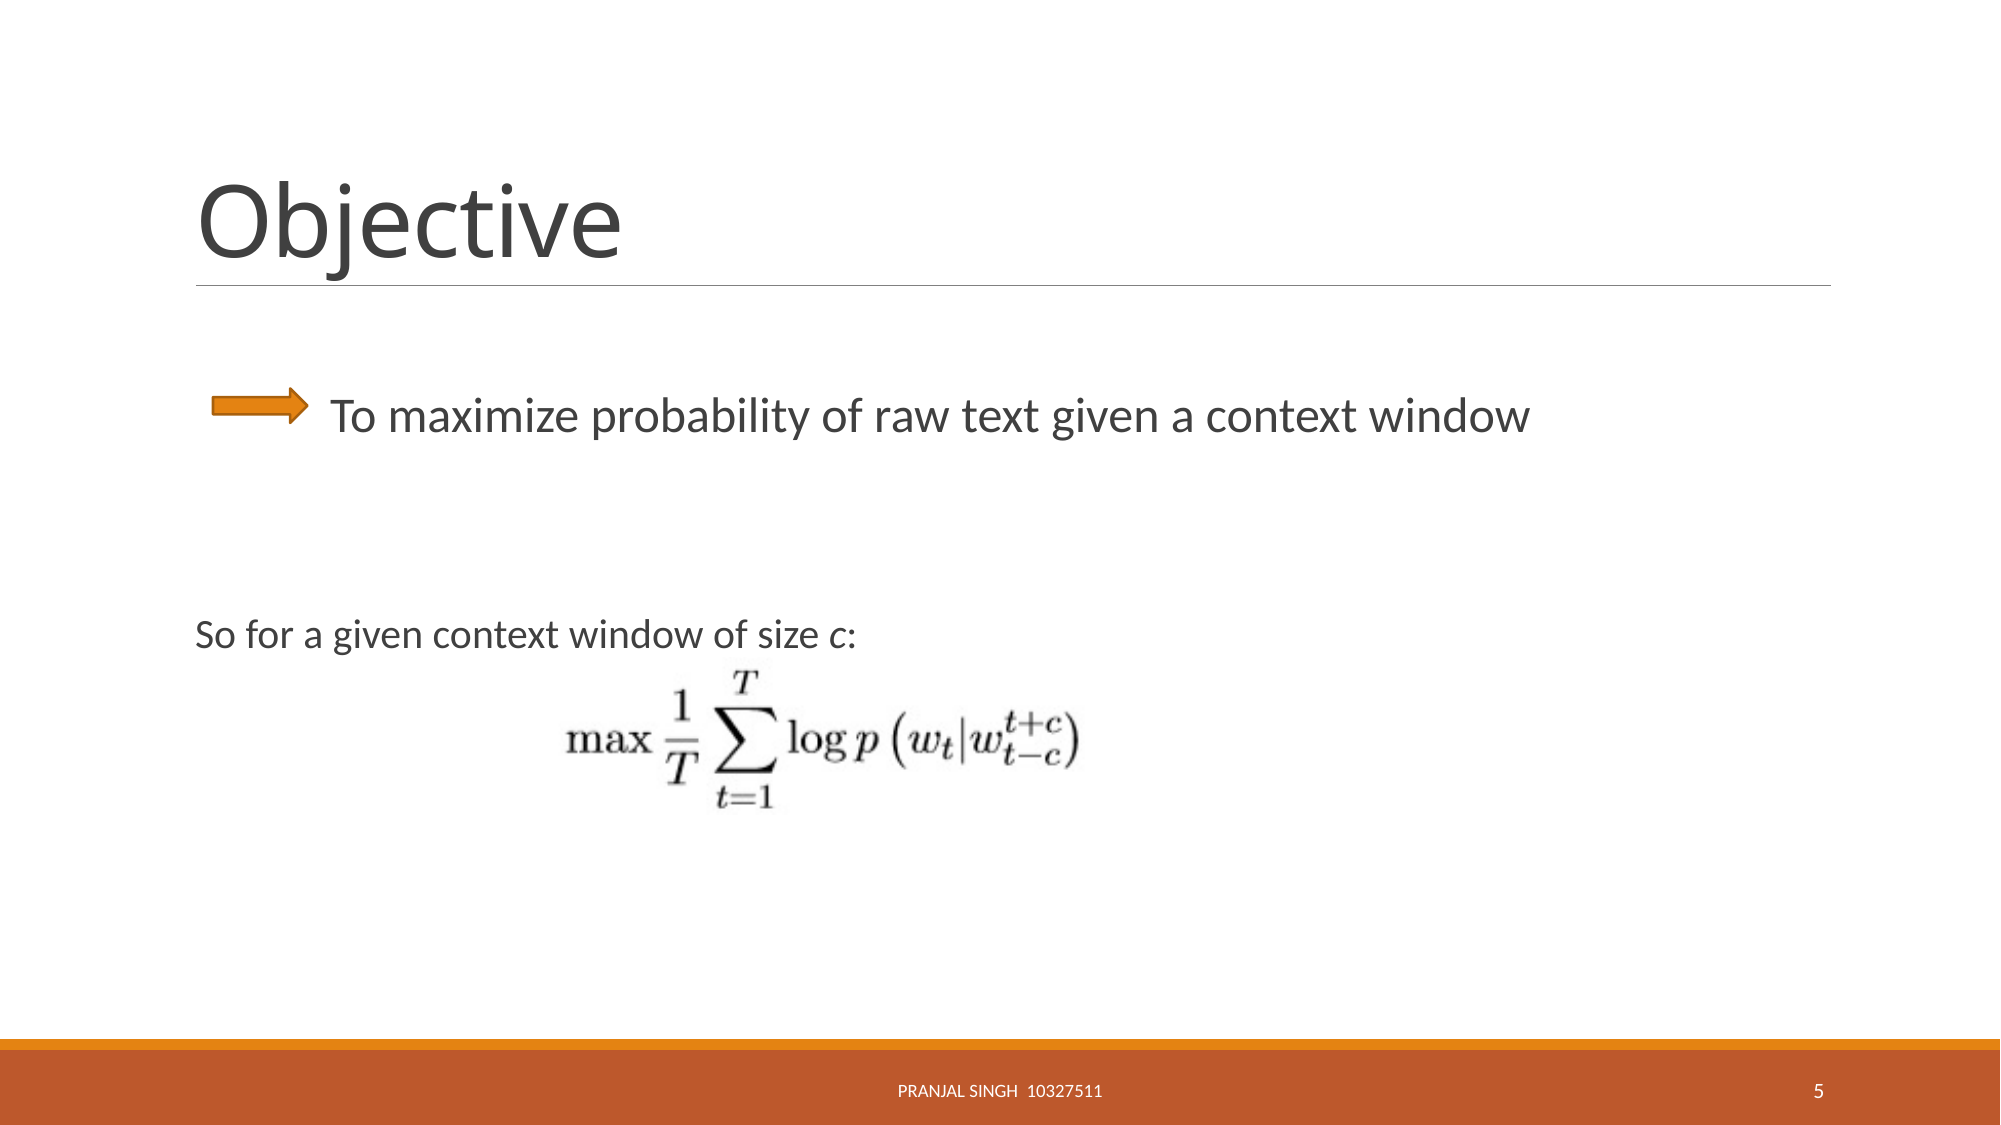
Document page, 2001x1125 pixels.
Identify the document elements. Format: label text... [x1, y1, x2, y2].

footer Pranjal Singh 10327511 [604, 1059, 1396, 1120]
title Objective [180, 47, 1830, 285]
picture [543, 656, 1091, 816]
text_box So for a given context window of size c: [179, 302, 1830, 963]
slide_number 5 [1624, 1059, 1840, 1120]
